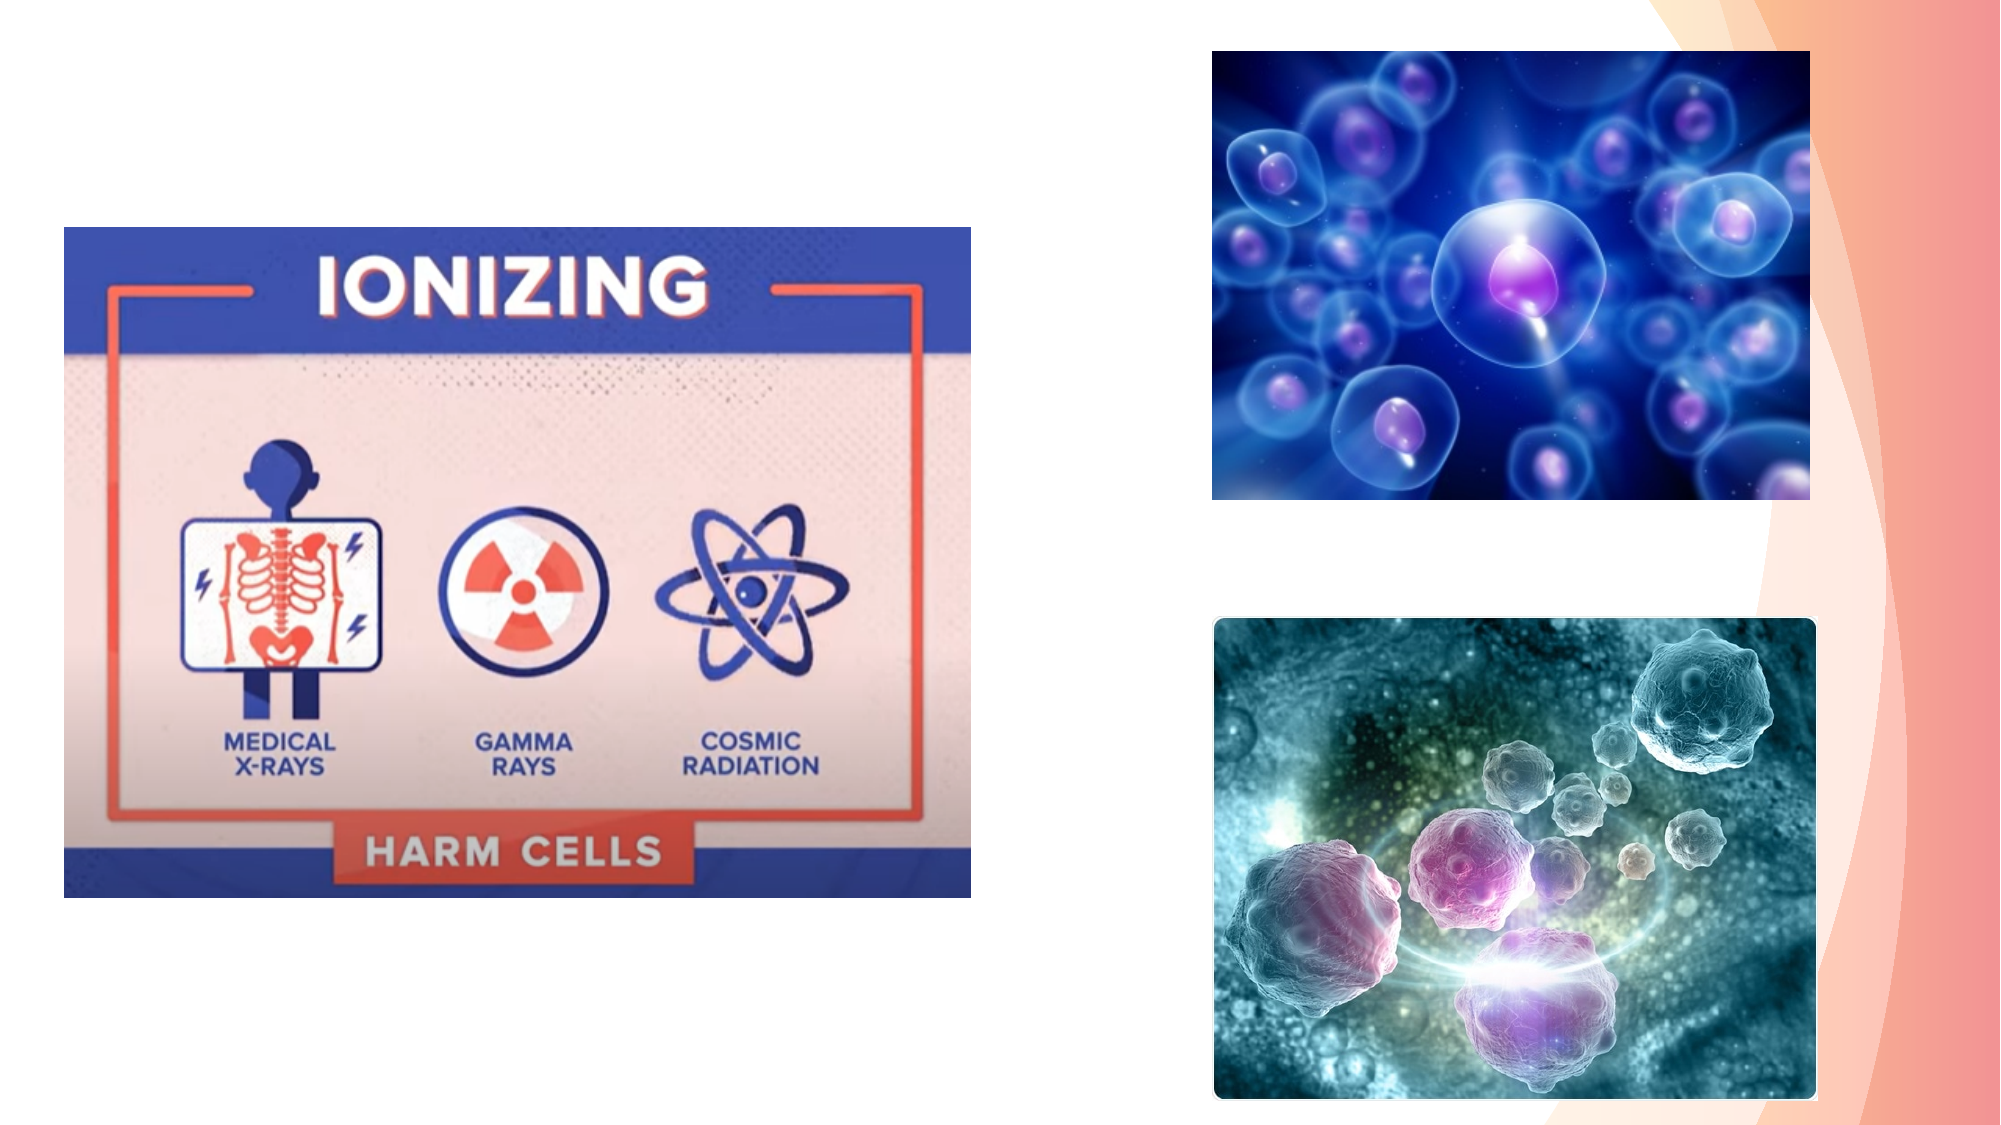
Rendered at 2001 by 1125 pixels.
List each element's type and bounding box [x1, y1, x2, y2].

picture [1212, 51, 1810, 500]
picture [1212, 616, 1818, 1101]
picture [64, 227, 971, 898]
